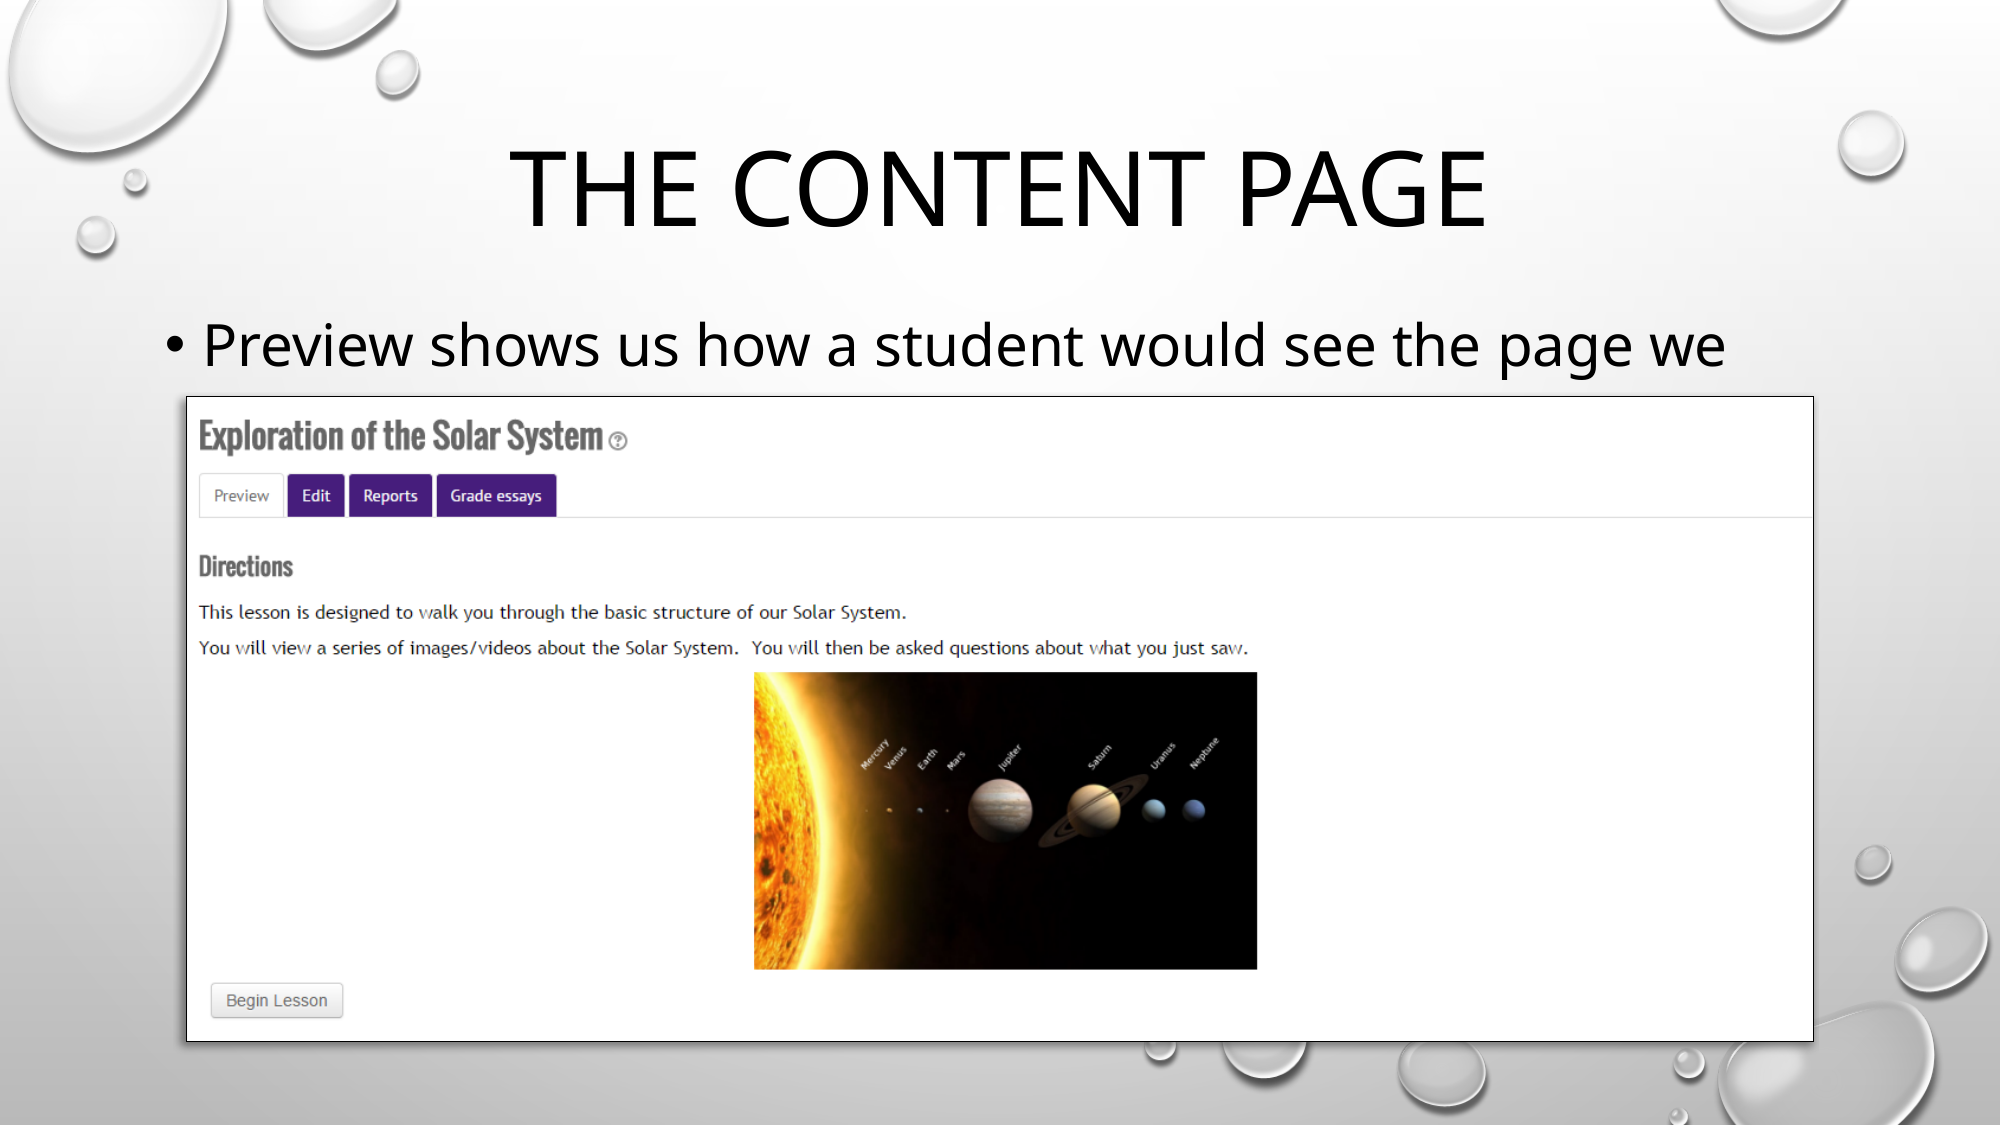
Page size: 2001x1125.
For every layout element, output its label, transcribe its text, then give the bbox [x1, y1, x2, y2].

title The Content Page [149, 62, 1851, 325]
list Preview shows us how a student would see the page we just created. [149, 286, 1850, 456]
picture [0, 0, 2000, 1125]
